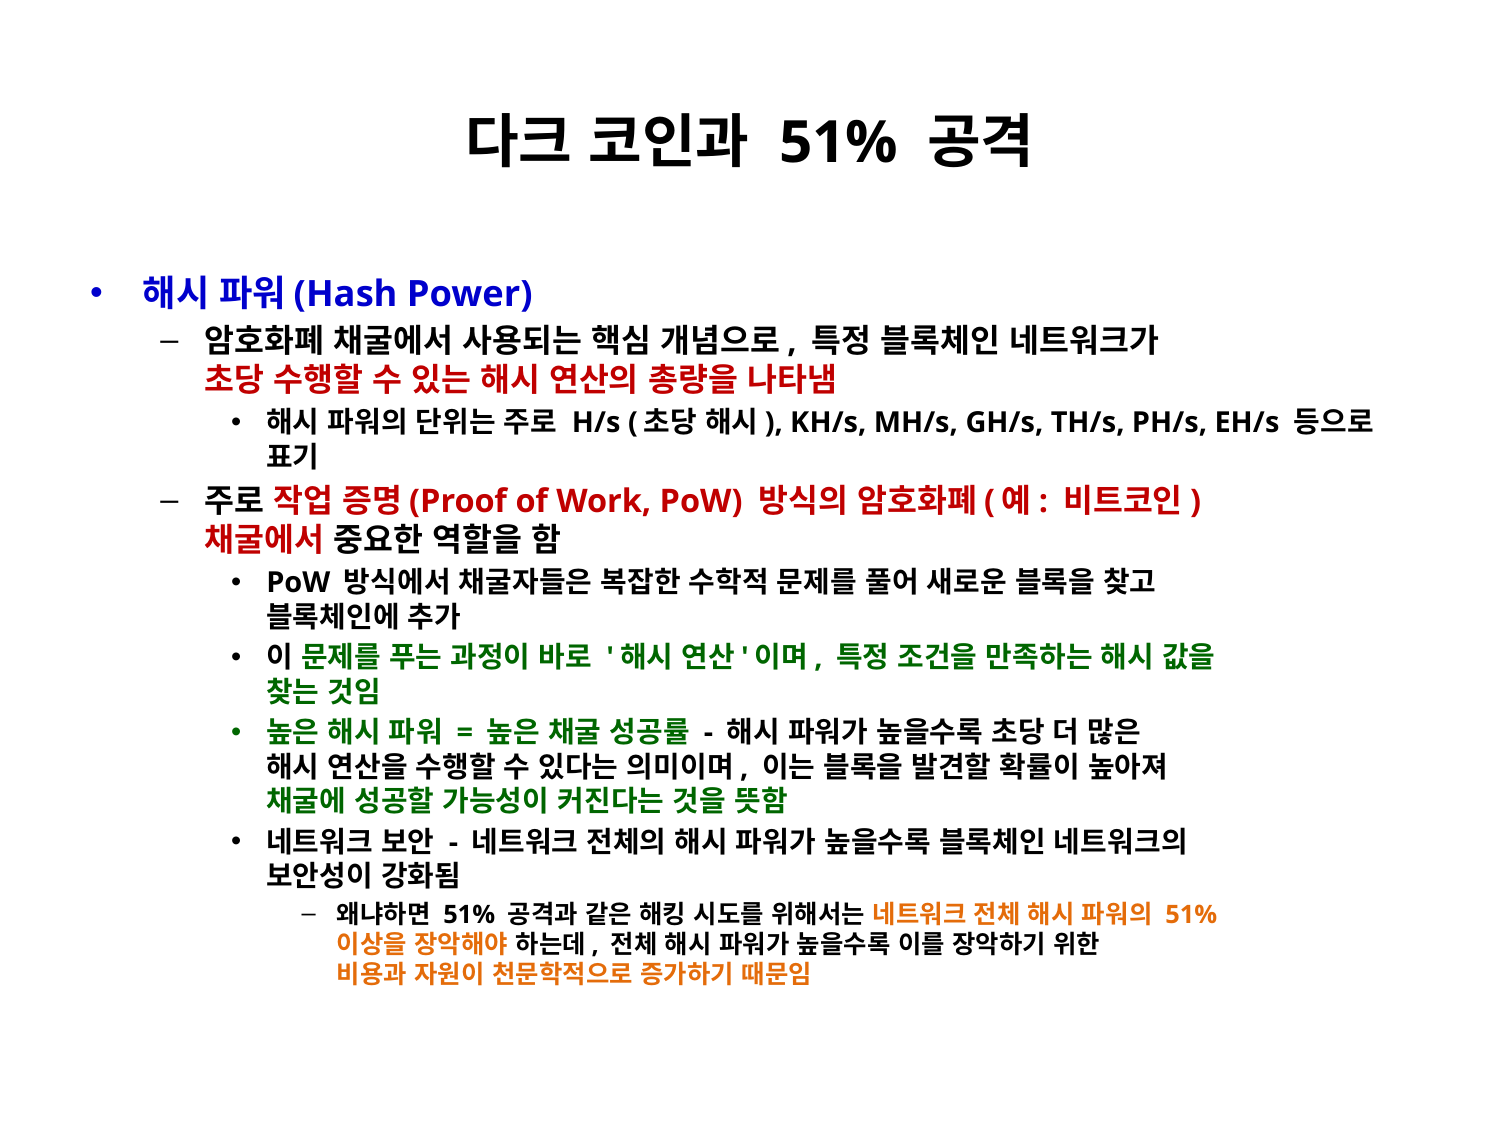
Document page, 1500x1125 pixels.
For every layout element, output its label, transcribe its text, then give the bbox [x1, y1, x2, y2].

list 해시 파워(Hash Power) 암호화폐 채굴에서 사용되는 핵심 개념으로, 특정 블록체인 네트워크가 초당 수행할 수 있는 해시 연산의 총량을 나타냄 해시 파워의 단위는 주로 H/s (초당 해시), KH/s, MH/s, GH/s, TH/s, PH/s, EH/s 등으로 표기 주로 작업 증명(Proof of Work, PoW) 방식의 암호화폐(예: 비트코인) 채굴에서 중요한 역할을 함 PoW 방식에서 채굴자들은 복잡한 수학적 문제를 풀어 새로운 블록을 찾고 블록체인에 추가 이 문제를 푸는 과정이 바로 '해시 연산'이며, 특정 조건을 만족하는 해시 값을 찾는 것임 높은 해시 파워 = 높은 채굴 성공률 - 해시 파워가 높을수록 초당 더 많은 해시 연산을 수행할 수 있다는 의미이며, 이는 블록을 발견할 확률이 높아져 채굴에 성공할 가능성이 커진다는 것을 뜻함 네트워크 보안 - 네트워크 전체의 해시 파워가 높을수록 블록체인 네트워크의 보안성이 강화됨 왜냐하면 51% 공격과 같은 해킹 시도를 위해서는 네트워크 전체 해시 파워의 51% 이상을 장악해야 하는데, 전체 해시 파워가 높을수록 이를 장악하기 위한 비용과 자원이 천문학적으로 증가하기 때문임 [75, 262, 1425, 1005]
title 다크 코인과 51% 공격 [75, 45, 1425, 233]
